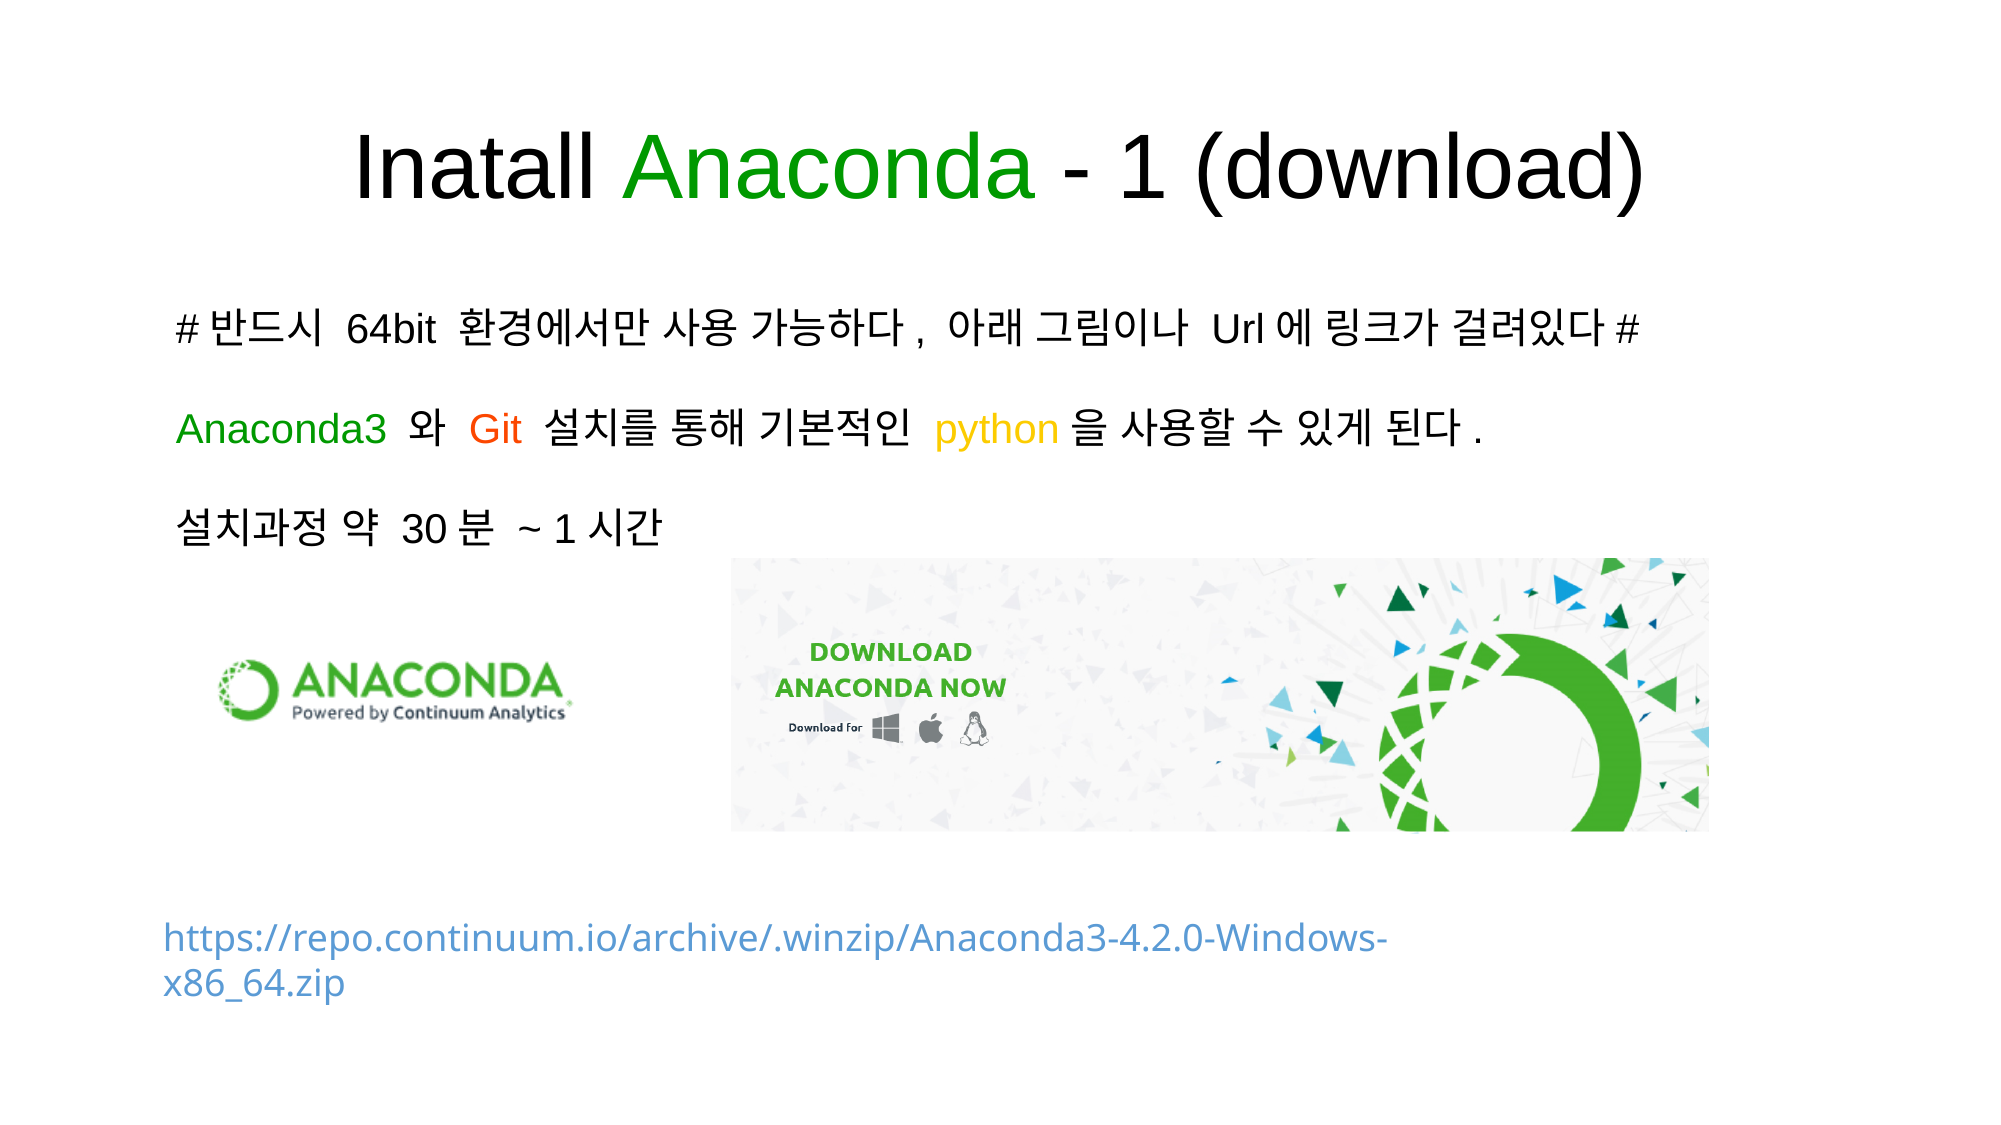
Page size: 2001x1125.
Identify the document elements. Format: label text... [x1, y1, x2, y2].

picture [731, 558, 1709, 834]
picture [201, 635, 605, 756]
text_box #반드시 64bit 환경에서만 사용 가능하다, 아래 그림이나 Url에 링크가 걸려있다# Anaconda3 와 Git 설치를 통해 기본적인 python을 사용할 수 있게 된다. 설치과정 약 30분 ~ 1시간 [160, 294, 1709, 560]
title Inatall Anaconda - 1 (download) [137, 59, 1863, 278]
text_box https://repo.continuum.io/archive/.winzip/Anaconda3-4.2.0-Windows-x86_64.zip [162, 914, 1571, 960]
